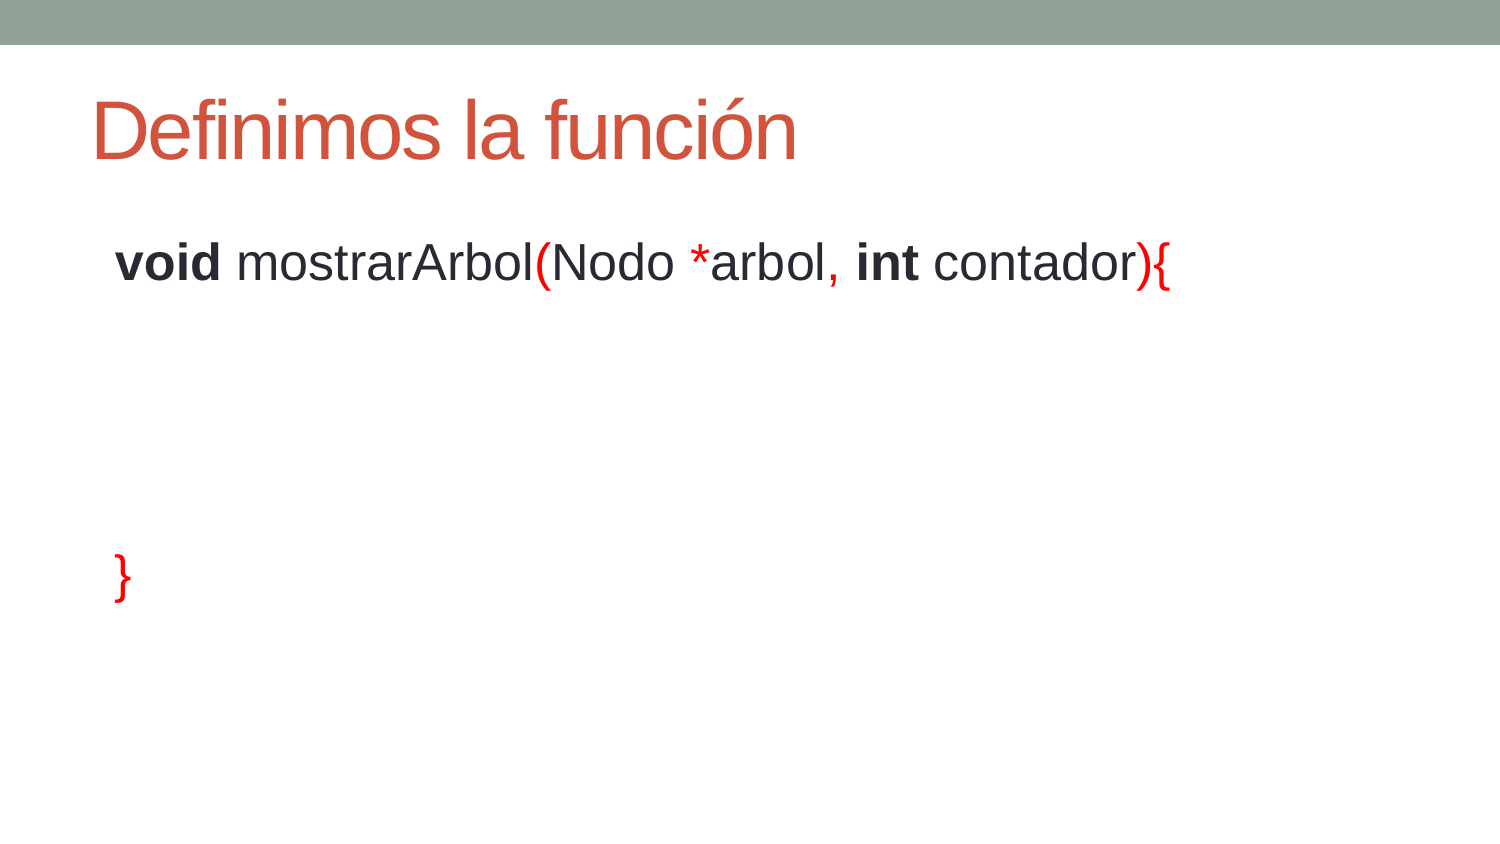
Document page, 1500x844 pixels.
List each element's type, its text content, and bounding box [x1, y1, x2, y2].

text_box void mostrarArbol(Nodo *arbol, int contador){ } [100, 220, 1424, 611]
title Definimos la función [75, 65, 1425, 188]
